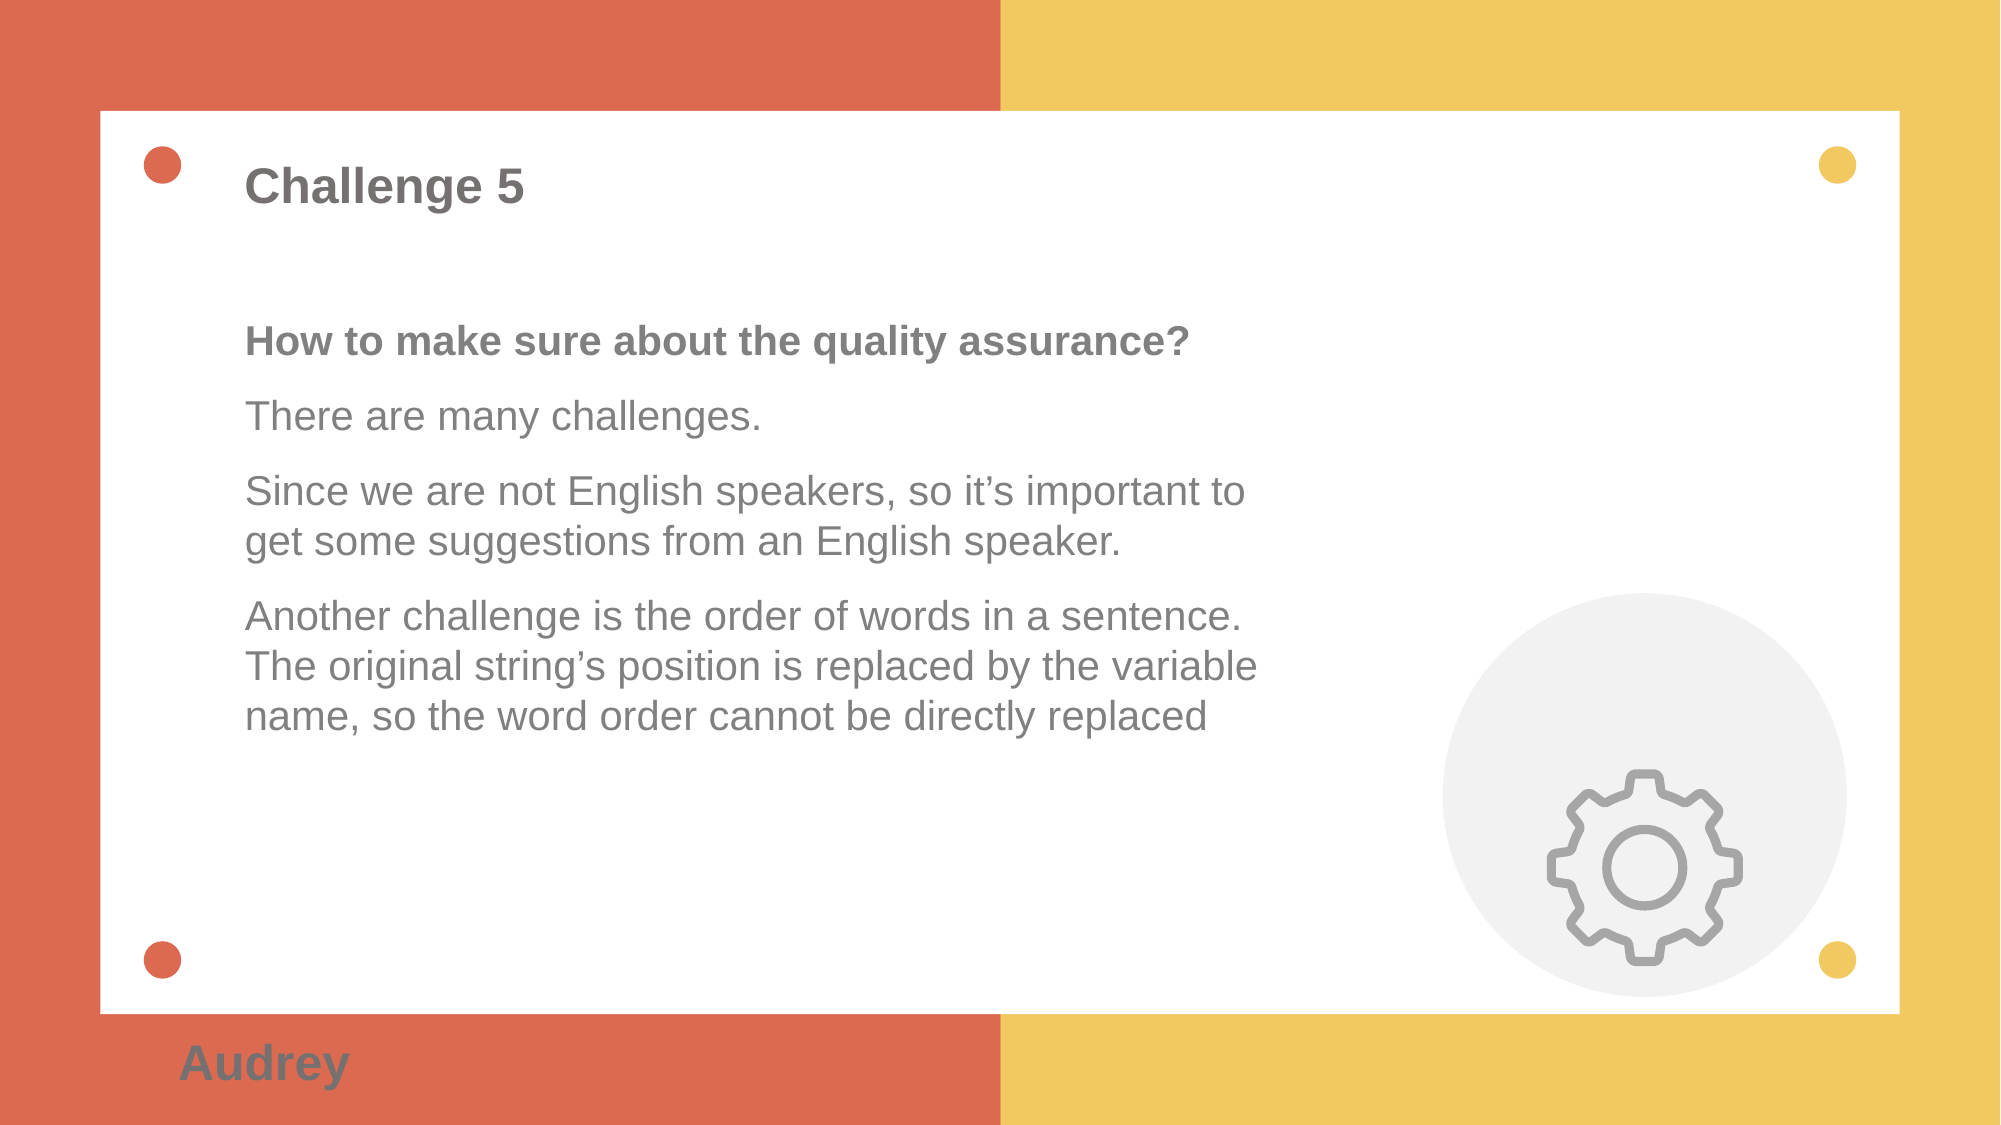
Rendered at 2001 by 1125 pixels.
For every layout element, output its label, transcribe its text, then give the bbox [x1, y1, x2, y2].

text_box [146, 145, 179, 153]
text_box [1442, 593, 1847, 997]
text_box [1546, 769, 1743, 967]
text_box Audrey [100, 1030, 428, 1091]
text_box [142, 940, 183, 980]
text_box Challenge 5 [143, 153, 626, 214]
picture [0, 0, 2001, 1125]
text_box [1817, 145, 1858, 185]
text_box How to make sure about the quality assurance? There are many challenges. Since we are not English speakers, so it’s important to get some suggestions from an English speaker. Another challenge is the order of words in a sentence. The original string’s position is replaced by the variable name, so the word order cannot be directly replaced [244, 313, 1299, 739]
text_box [1817, 940, 1858, 980]
text_box [99, 110, 1901, 1015]
